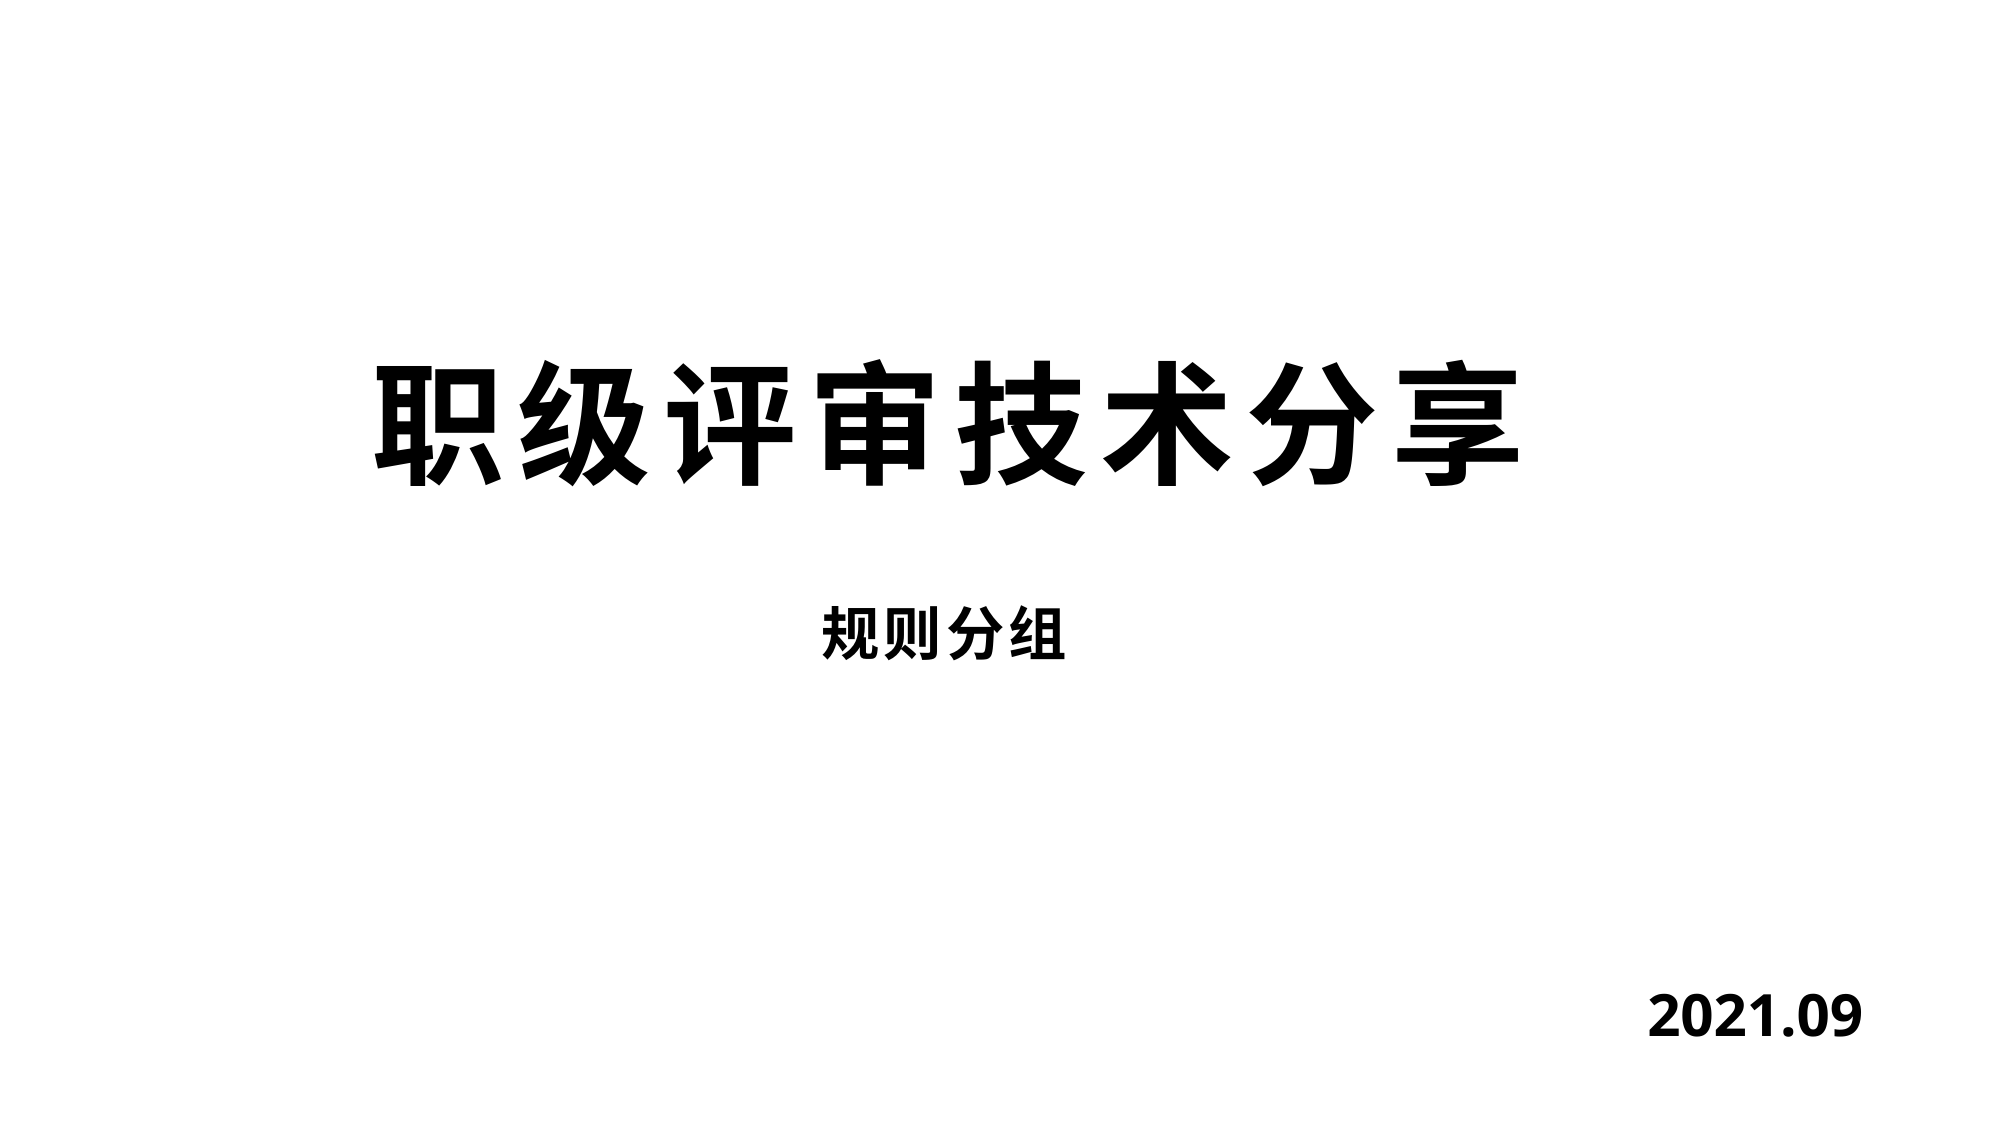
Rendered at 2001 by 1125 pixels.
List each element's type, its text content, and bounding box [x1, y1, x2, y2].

text_box 2021.09 [1632, 971, 1879, 1056]
title 职级评审技术分享 [192, 116, 1693, 508]
subtitle 规则分组 [249, 590, 1635, 888]
